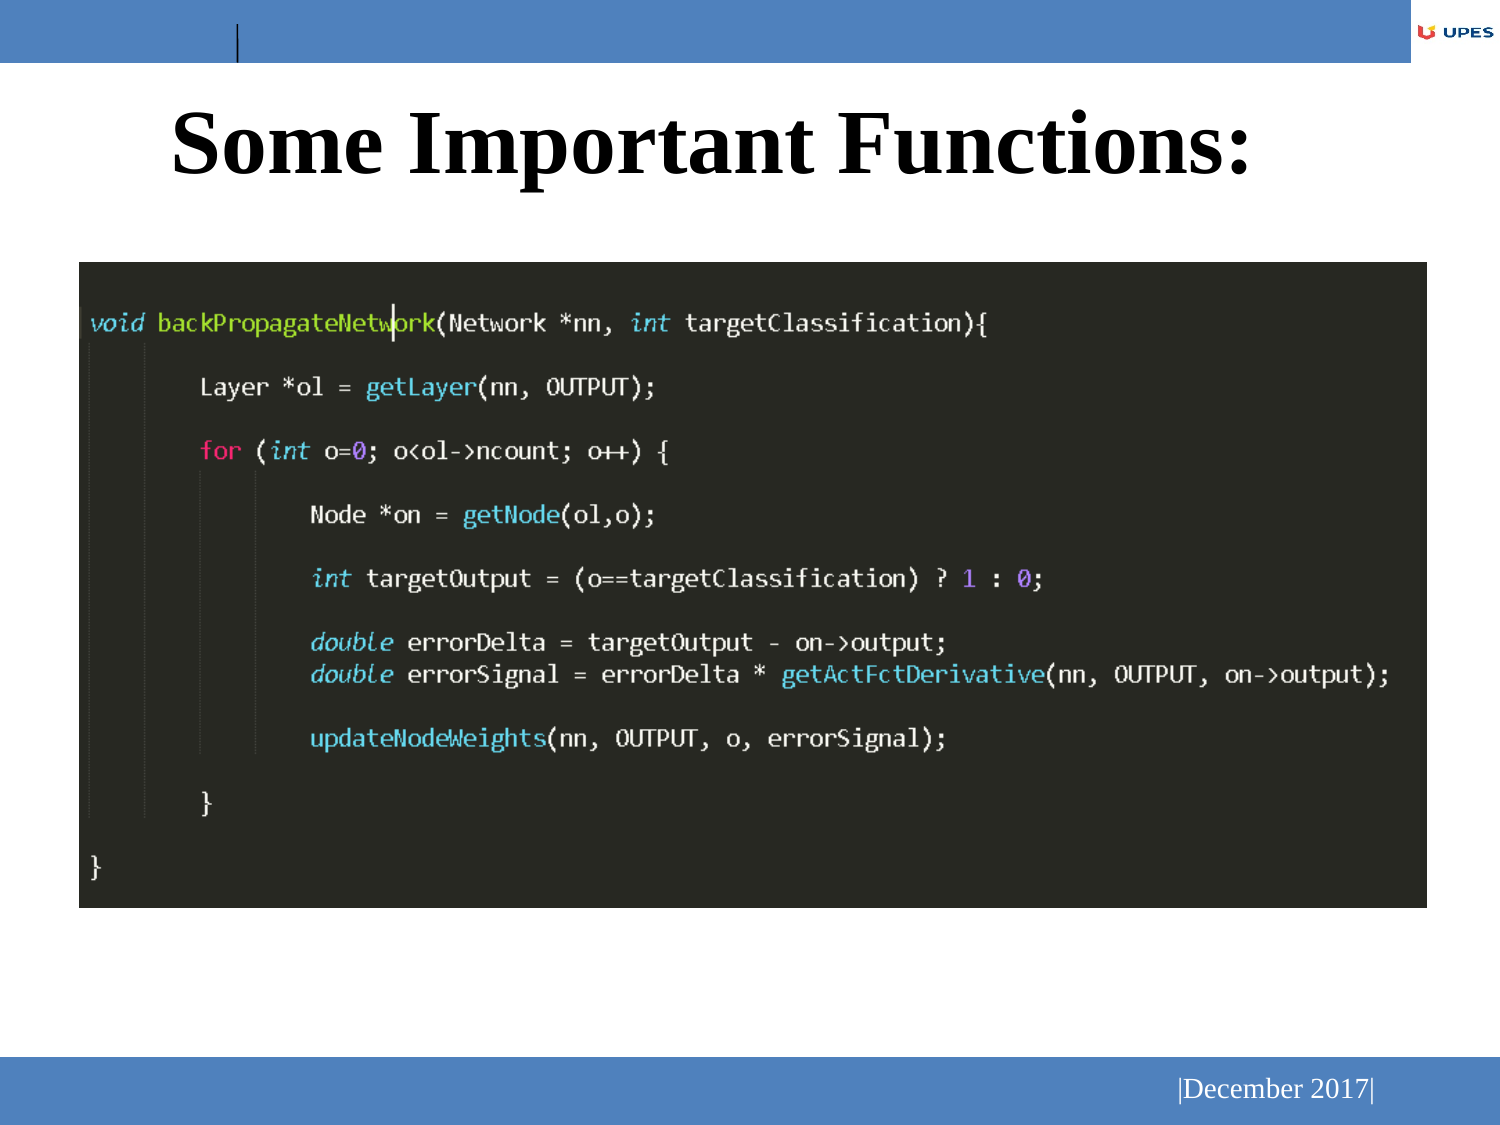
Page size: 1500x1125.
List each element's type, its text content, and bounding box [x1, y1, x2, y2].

picture [1411, 0, 1500, 65]
text_box Some Important Functions: [0, 74, 1428, 200]
text_box [0, 1057, 1500, 1124]
text_box |December 2017| [1162, 1062, 1500, 1113]
picture [78, 262, 1427, 908]
